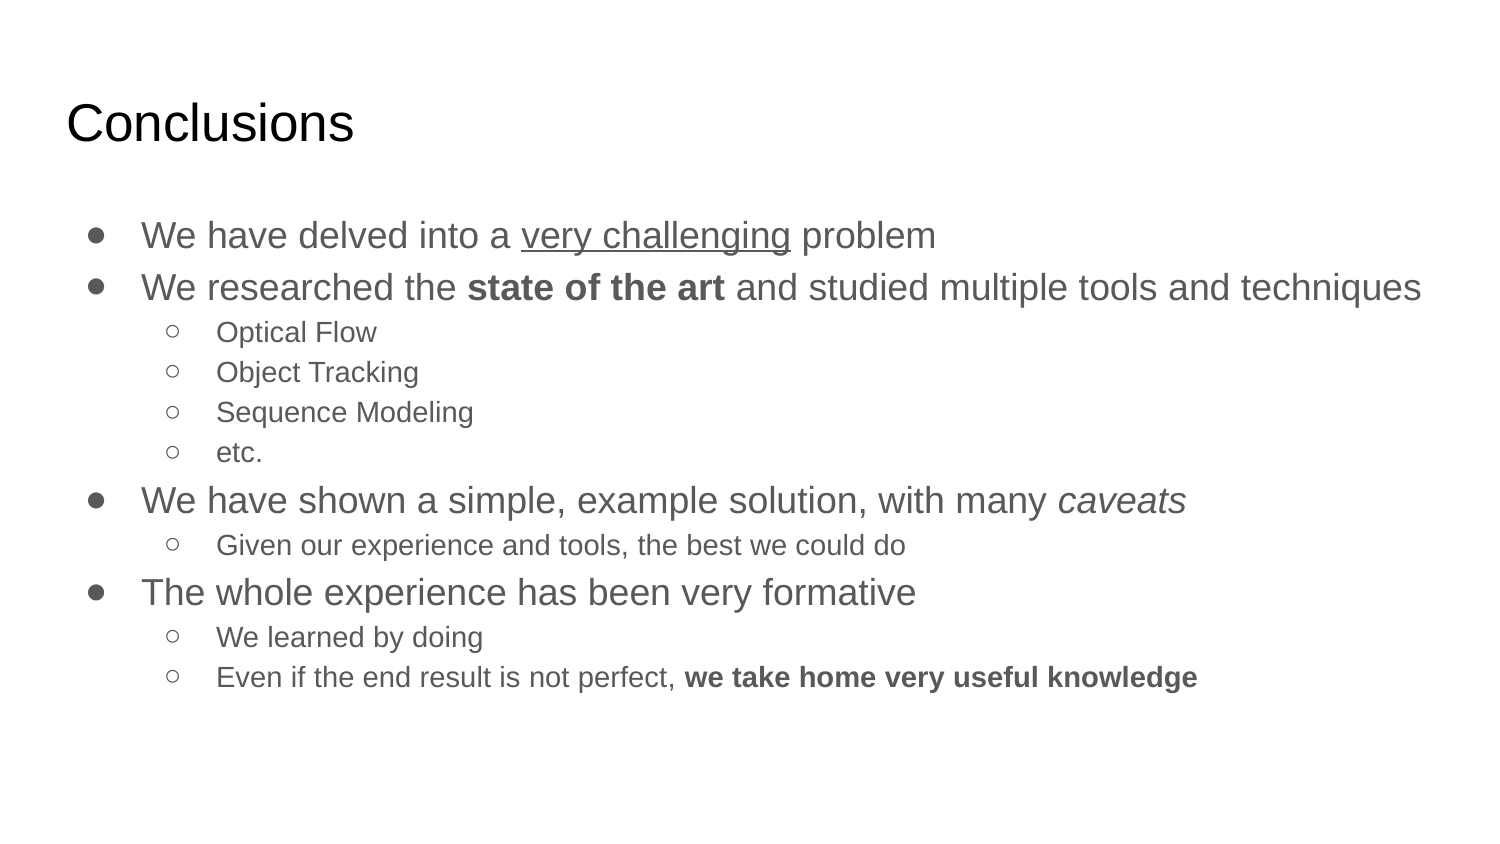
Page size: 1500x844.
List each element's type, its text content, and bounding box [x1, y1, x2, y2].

list We have delved into a very challenging problem We researched the state of the art and studied multiple tools and techniques Optical Flow Object Tracking Sequence Modeling etc. We have shown a simple, example solution, with many caveats Given our experience and tools, the best we could do The whole experience has been very formative We learned by doing Even if the end result is not perfect, we take home very useful knowledge [51, 189, 1449, 750]
title Conclusions [51, 72, 1449, 167]
